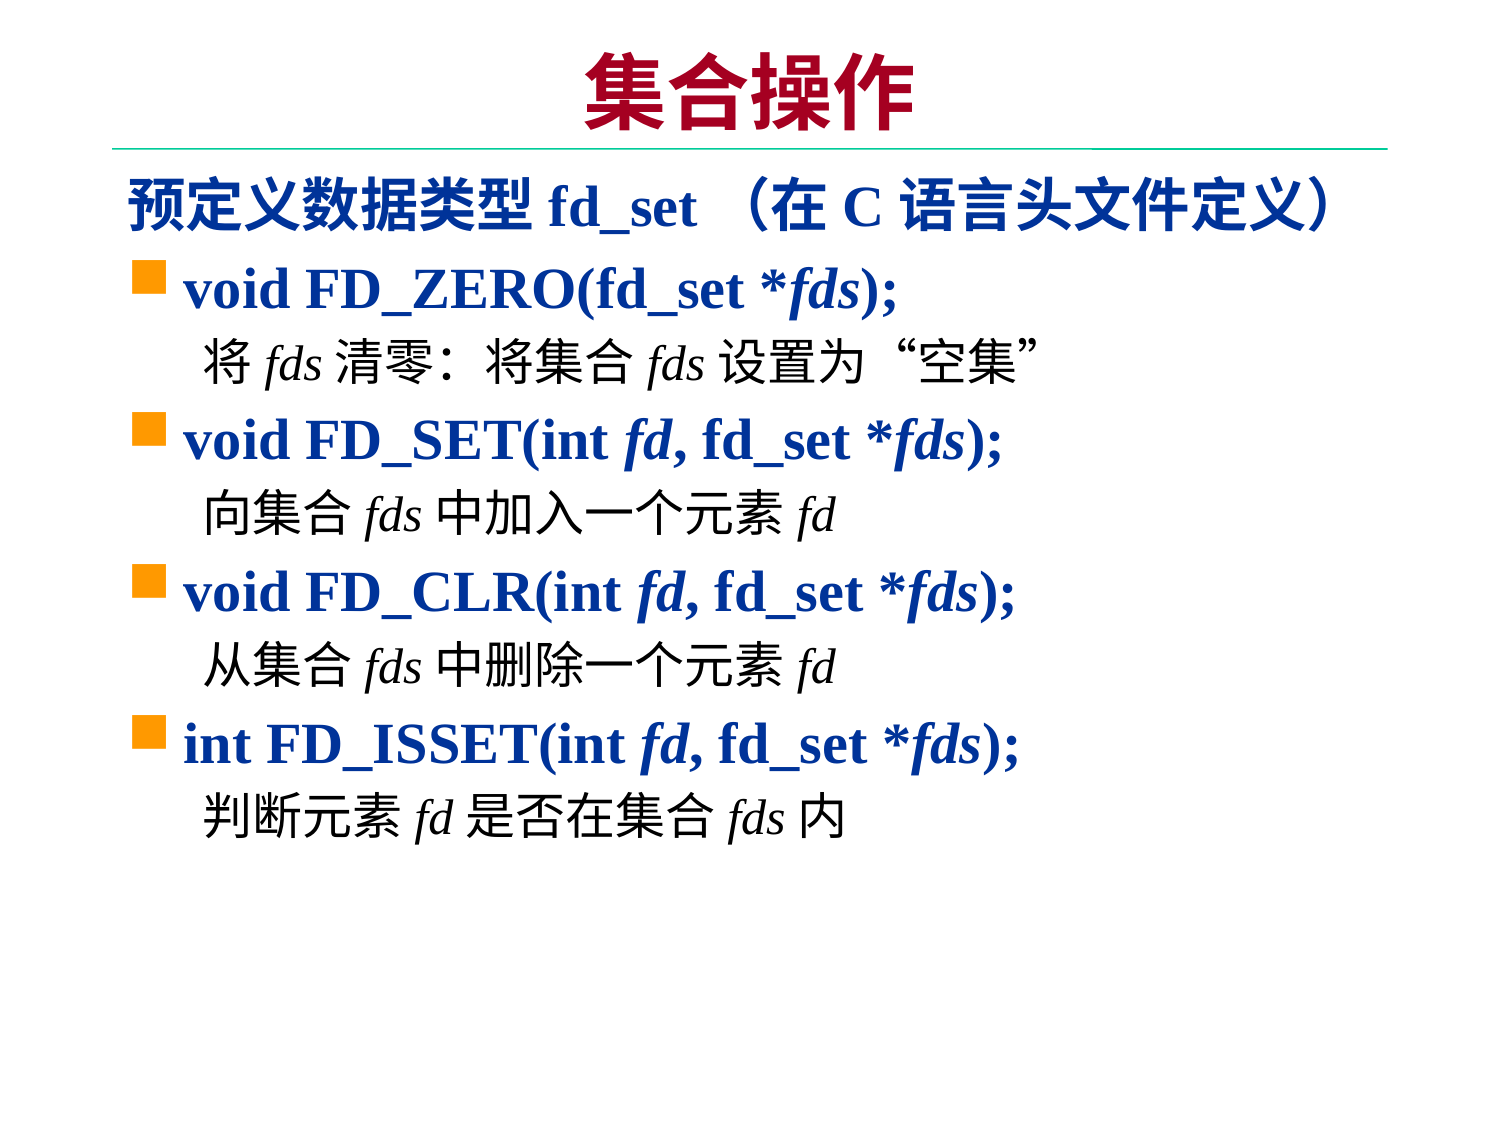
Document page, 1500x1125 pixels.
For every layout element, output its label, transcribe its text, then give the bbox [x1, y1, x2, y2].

list 预定义数据类型fd_set（在C语言头文件定义） void FD_ZERO(fd_set *fds); 将fds清零：将集合fds设置为“空集” void FD_SET(int fd, fd_set *fds); 向集合fds中加入一个元素fd void FD_CLR(int fd, fd_set *fds); 从集合fds中删除一个元素fd int FD_ISSET(int fd, fd_set *fds); 判断元素fd是否在集合fds内 [112, 160, 1388, 1047]
title 集合操作 [112, 31, 1388, 150]
